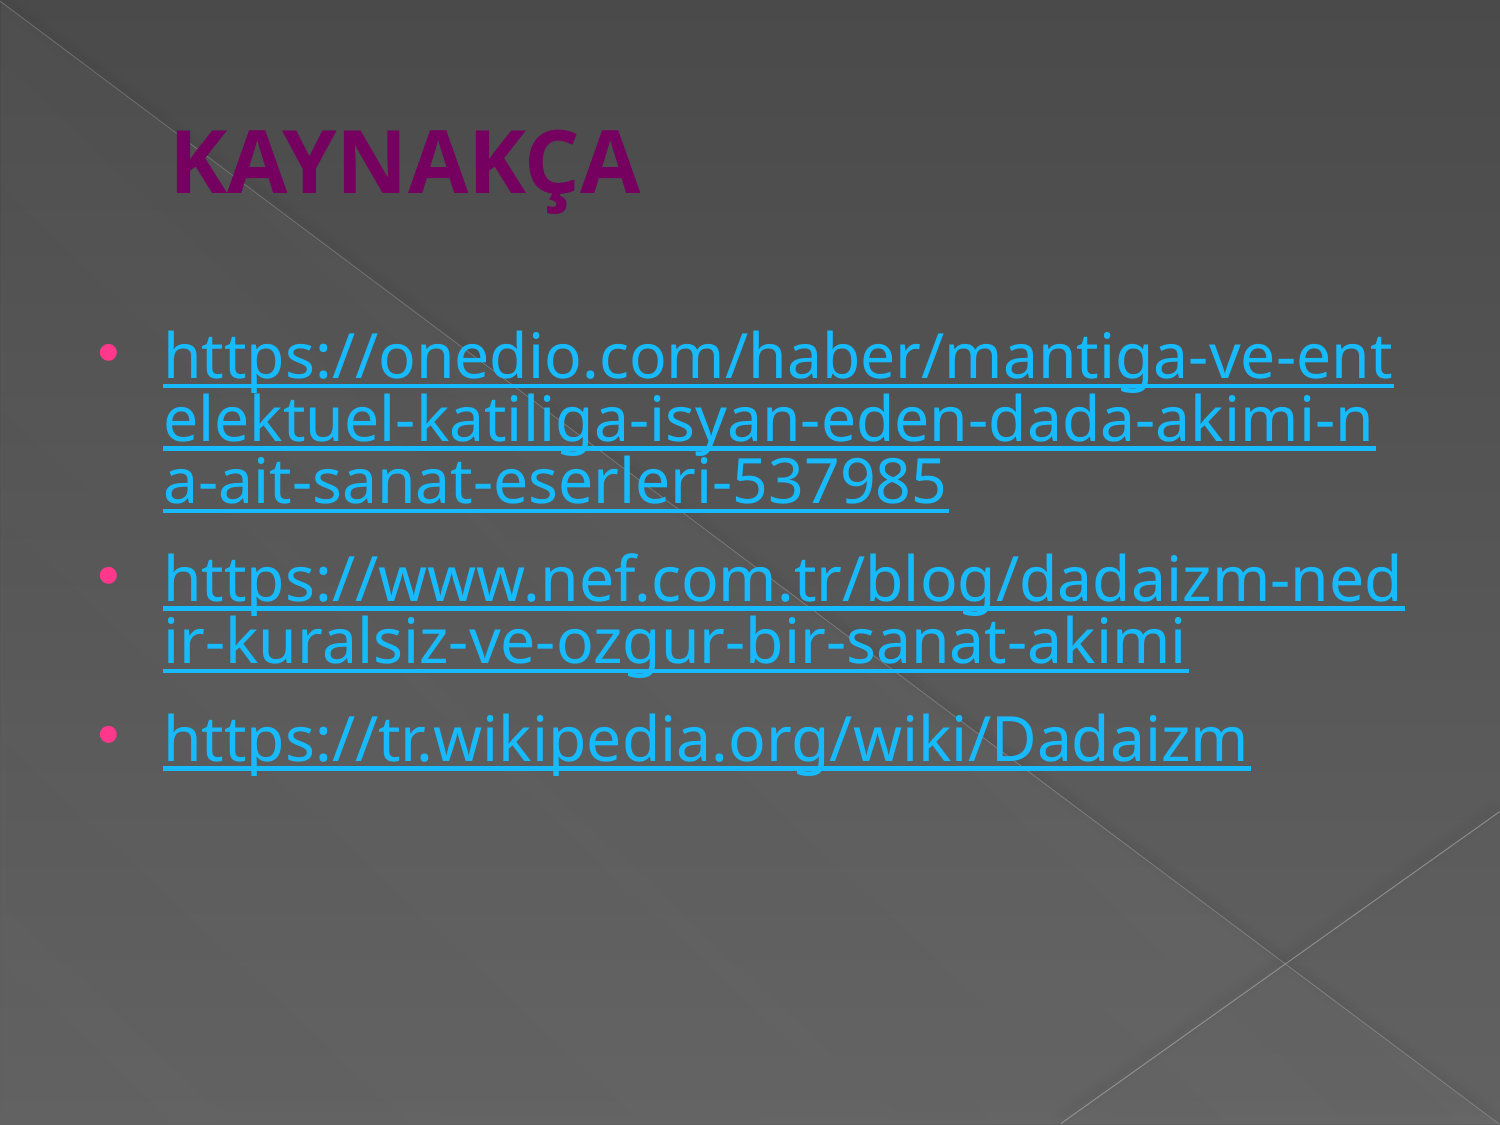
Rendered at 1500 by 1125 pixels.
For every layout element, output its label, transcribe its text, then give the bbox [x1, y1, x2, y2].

title KAYNAKÇA [75, 43, 1425, 274]
list https://onedio.com/haber/mantiga-ve-entelektuel-katiliga-isyan-eden-dada-akimi-na-ait-sanat-eserleri-537985 https://www.nef.com.tr/blog/dadaizm-nedir-kuralsiz-ve-ozgur-bir-sanat-akimi https://tr.wikipedia.org/wiki/Dadaizm [75, 308, 1425, 1059]
